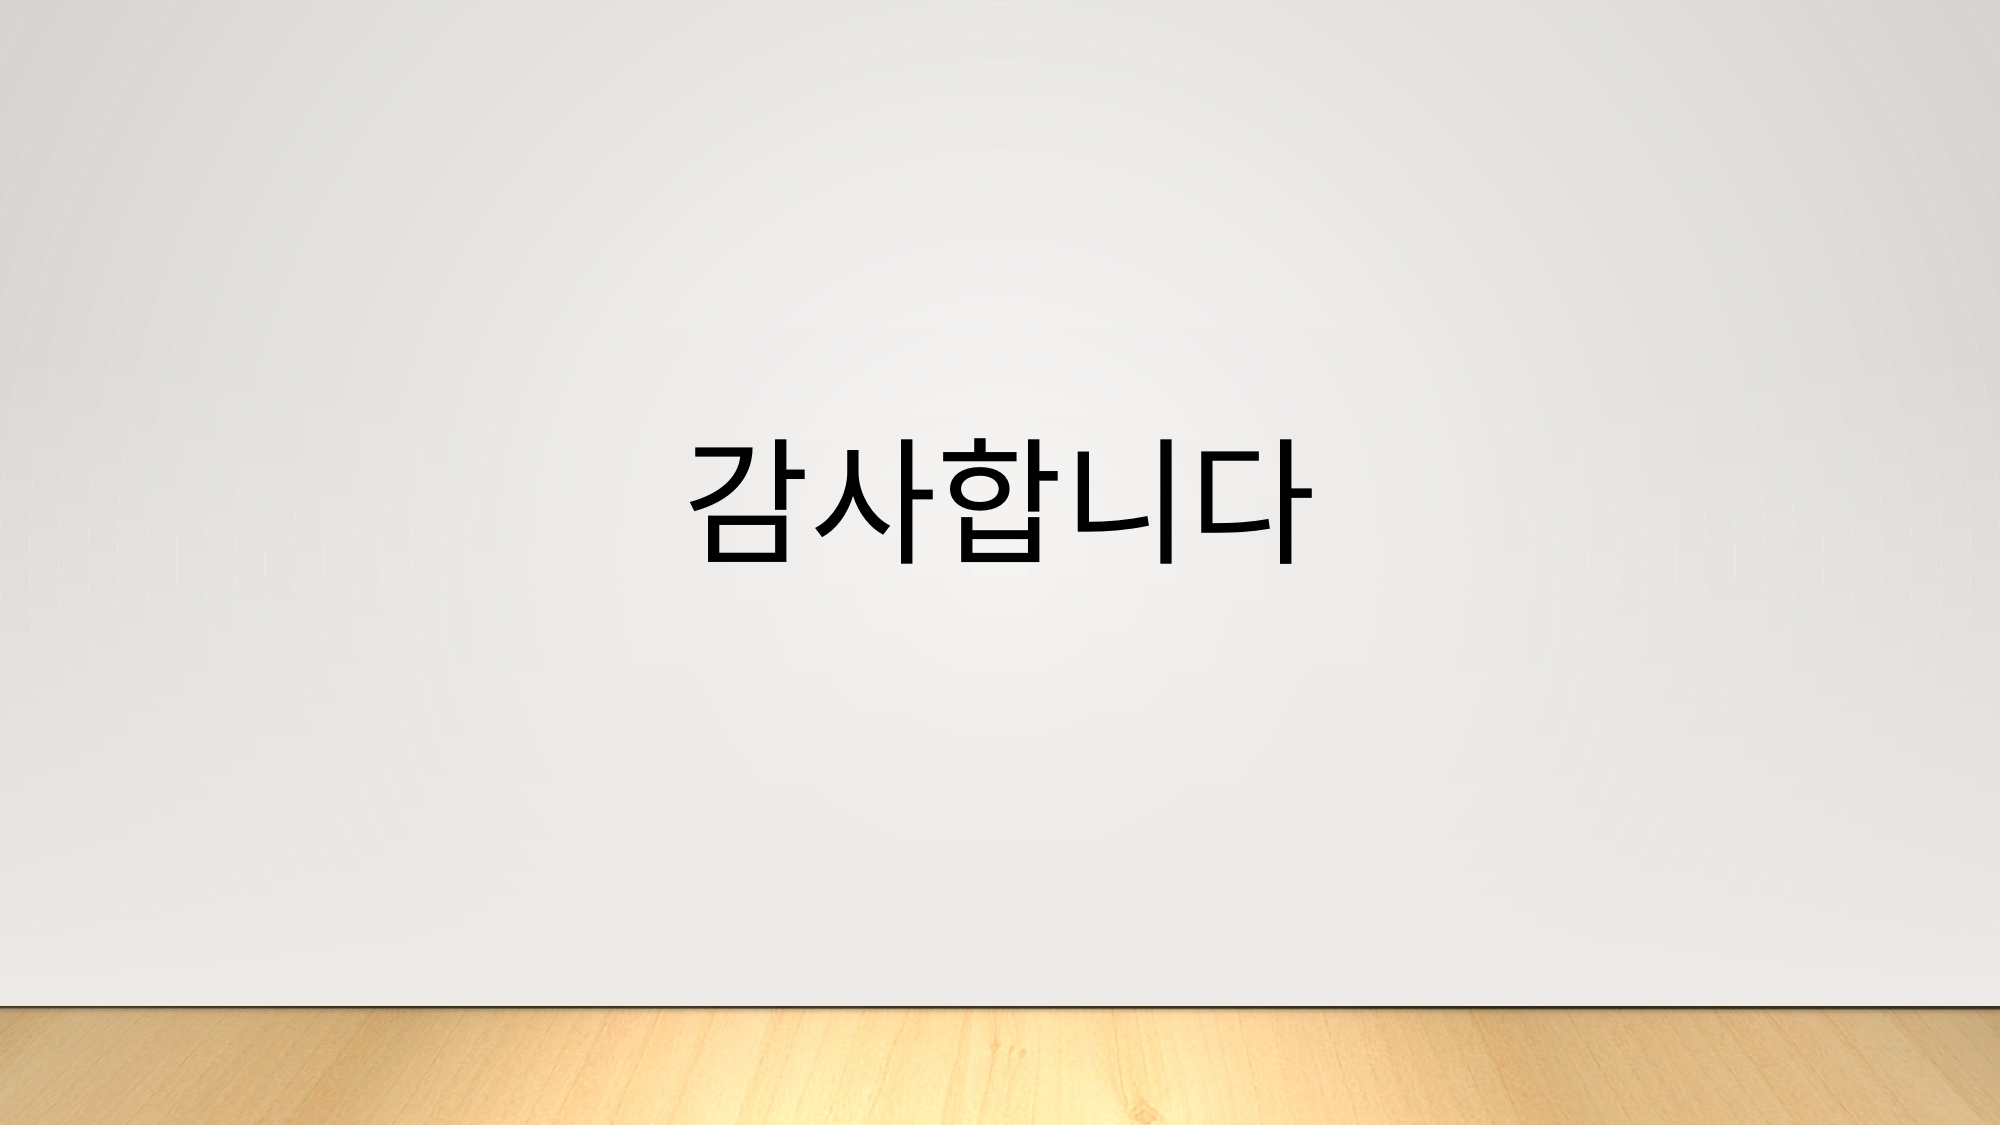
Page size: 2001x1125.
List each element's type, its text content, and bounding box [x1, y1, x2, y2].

picture [0, 1006, 2000, 1125]
text_box 감사합니다 [483, 427, 1517, 600]
